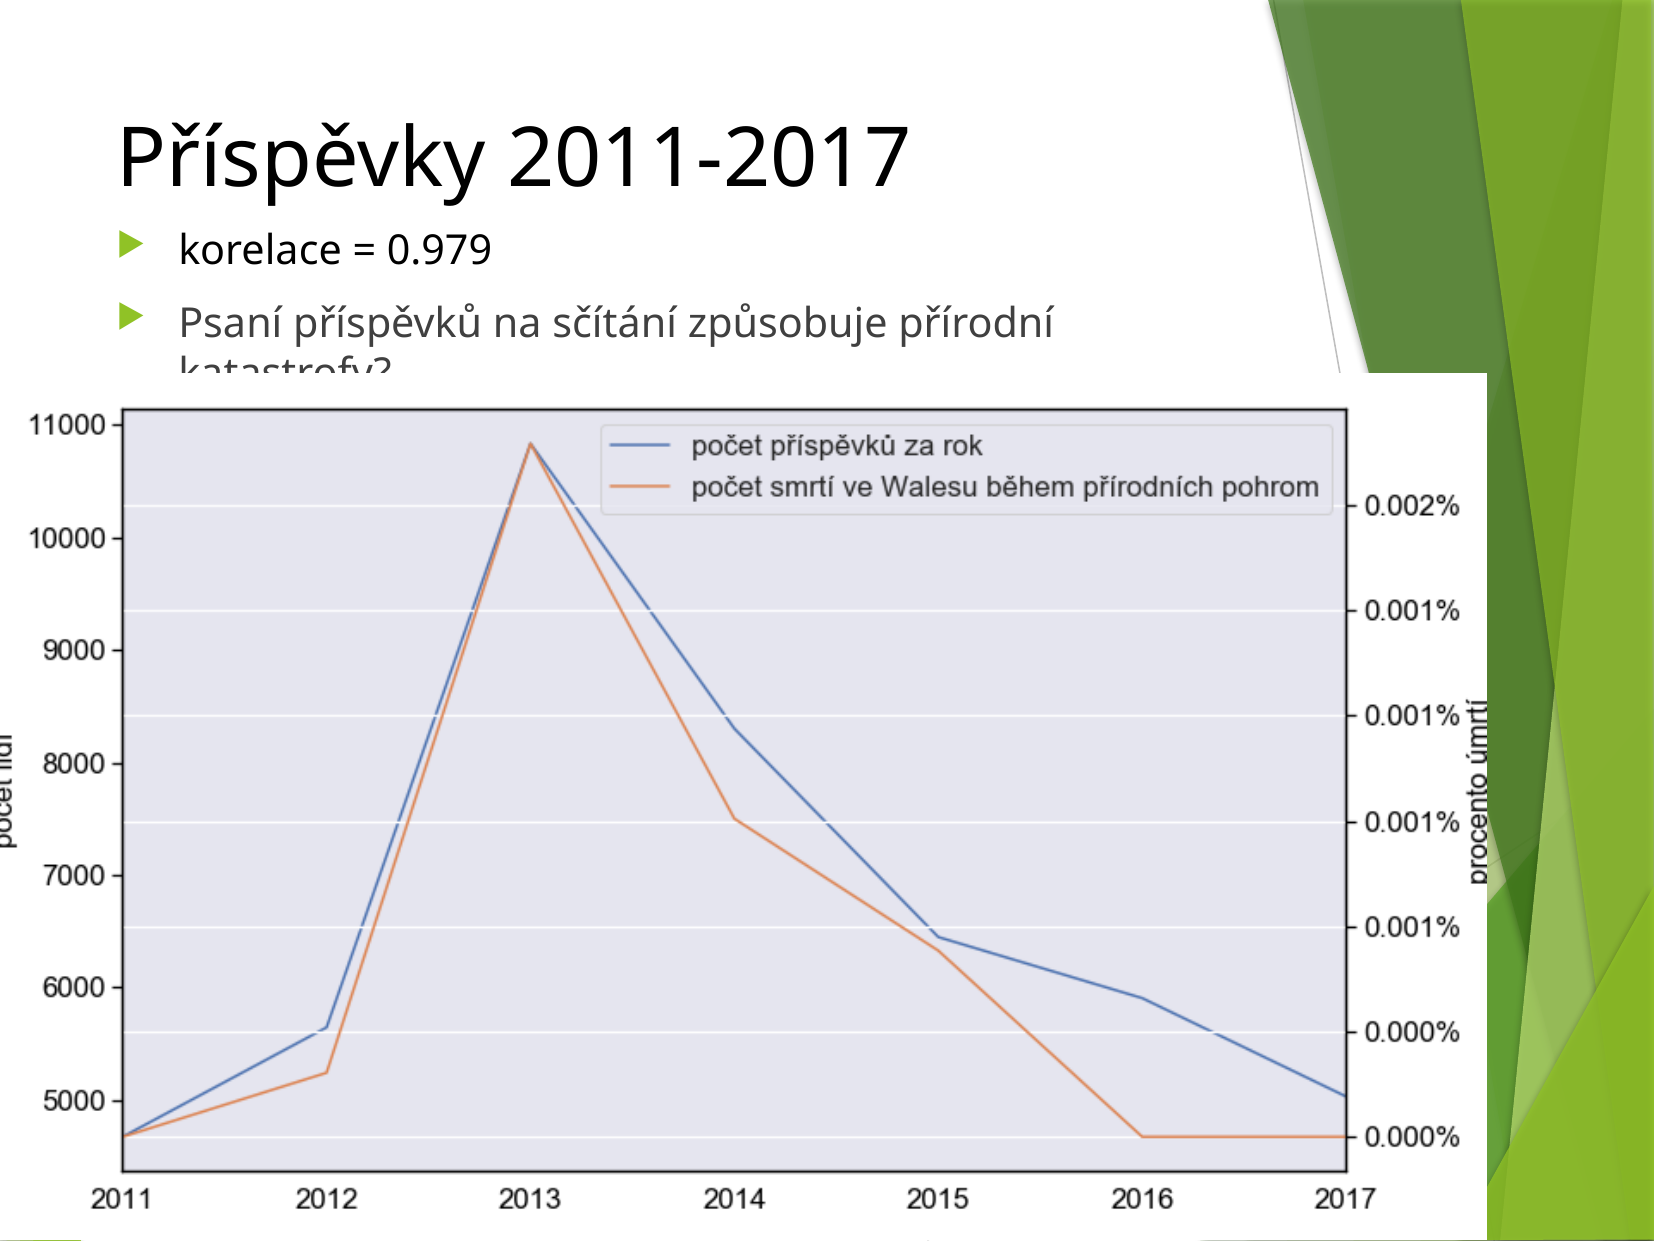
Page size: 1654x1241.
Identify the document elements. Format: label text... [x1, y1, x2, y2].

picture [0, 372, 1487, 1241]
list korelace = 0.979 Psaní příspěvků na sčítání způsobuje přírodní katastrofy? [101, 215, 1250, 372]
title Příspěvky 2011-2017 [101, 96, 1487, 336]
